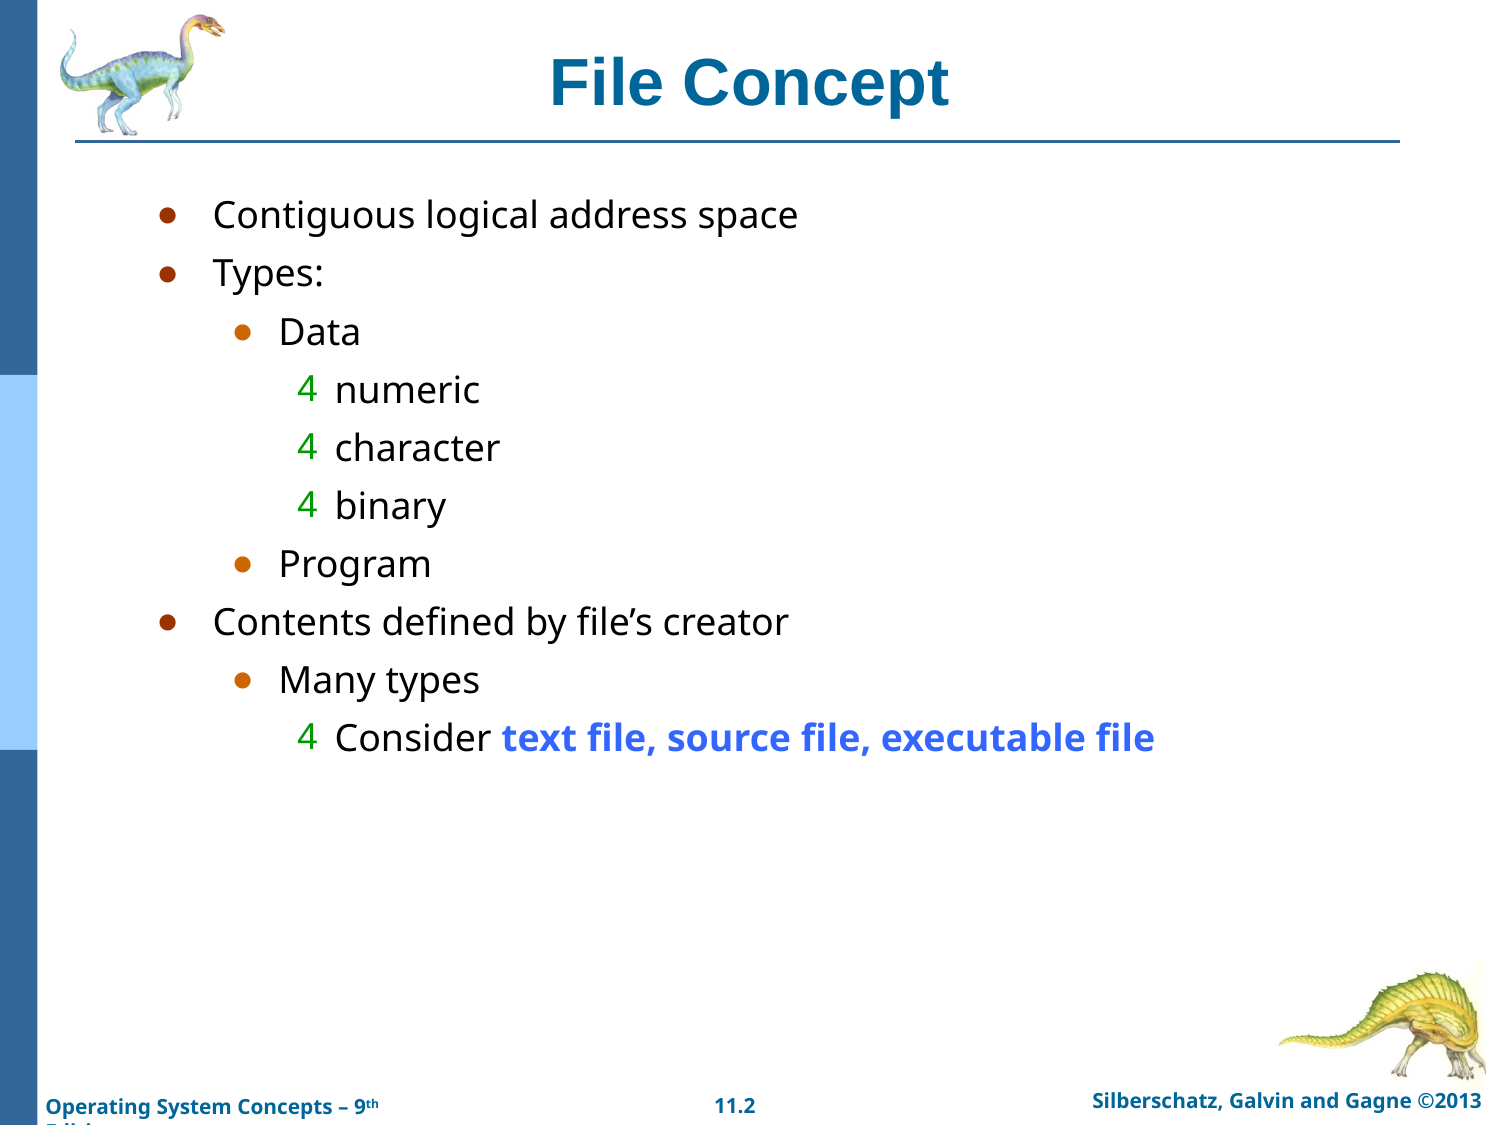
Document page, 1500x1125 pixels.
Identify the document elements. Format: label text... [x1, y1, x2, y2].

title File Concept [75, 31, 1425, 127]
picture [46, 0, 243, 149]
list Contiguous logical address space Types: Data numeric character binary Program Contents defined by file’s creator Many types Consider text file, source file, executable file [141, 183, 1397, 927]
picture [1275, 959, 1486, 1090]
